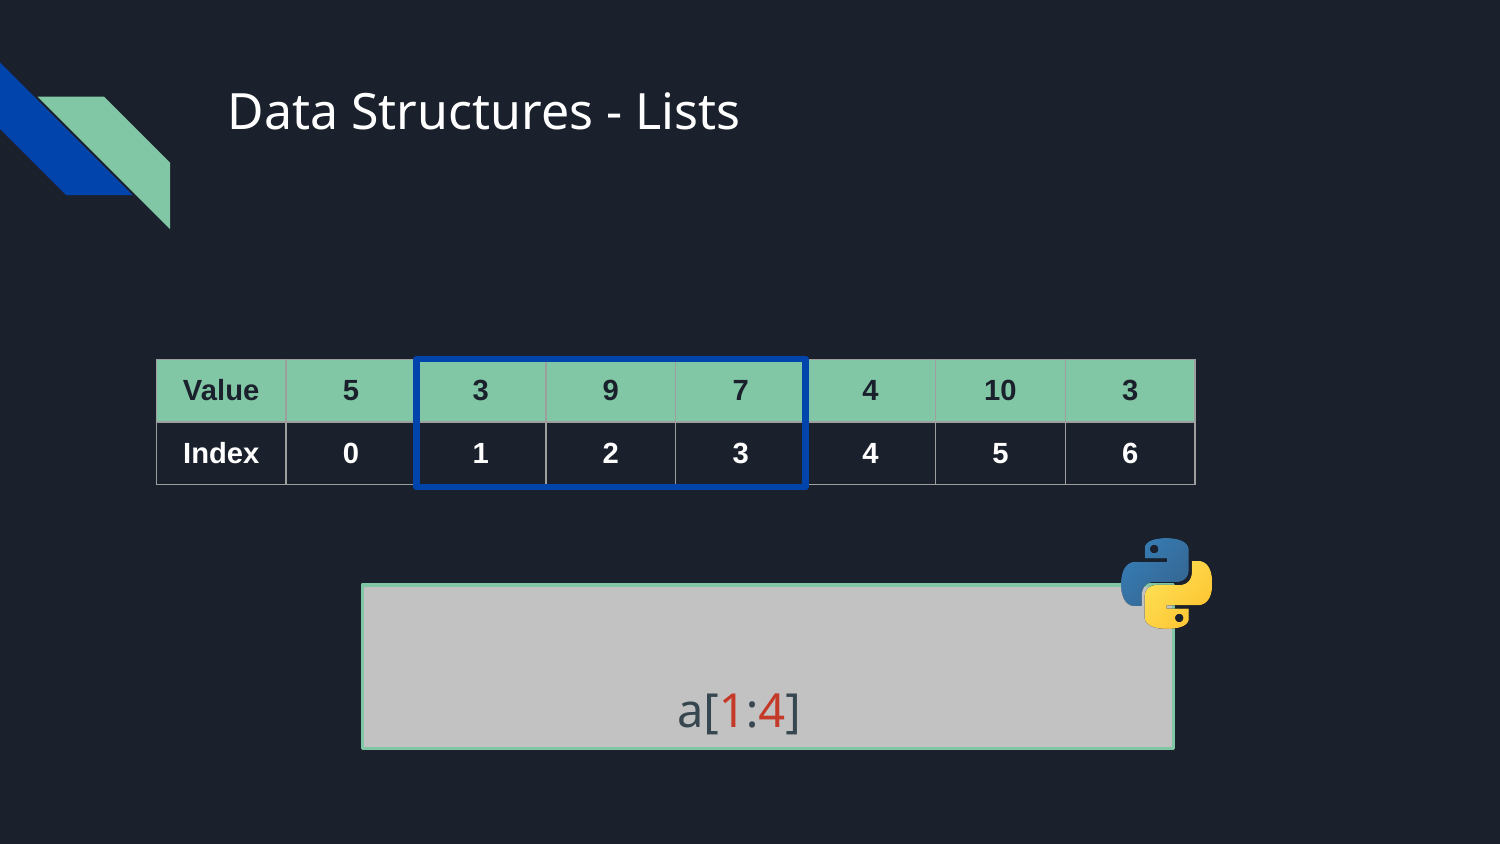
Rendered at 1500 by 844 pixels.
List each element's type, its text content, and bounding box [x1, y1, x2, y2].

text_box a[1:4] [362, 584, 1174, 749]
picture [1121, 537, 1213, 629]
text_box [416, 359, 806, 488]
table_cell 5 [936, 423, 1065, 484]
table_header 3 [1066, 360, 1194, 421]
table_header 10 [936, 360, 1065, 421]
table_header 5 [287, 360, 415, 421]
table_header Value [157, 360, 285, 421]
table_cell 6 [1066, 423, 1194, 484]
table_header 4 [806, 360, 935, 421]
table_cell 4 [806, 423, 935, 484]
table_cell 0 [287, 423, 415, 484]
title Data Structures - Lists [212, 64, 1368, 215]
table_cell Index [157, 423, 285, 484]
